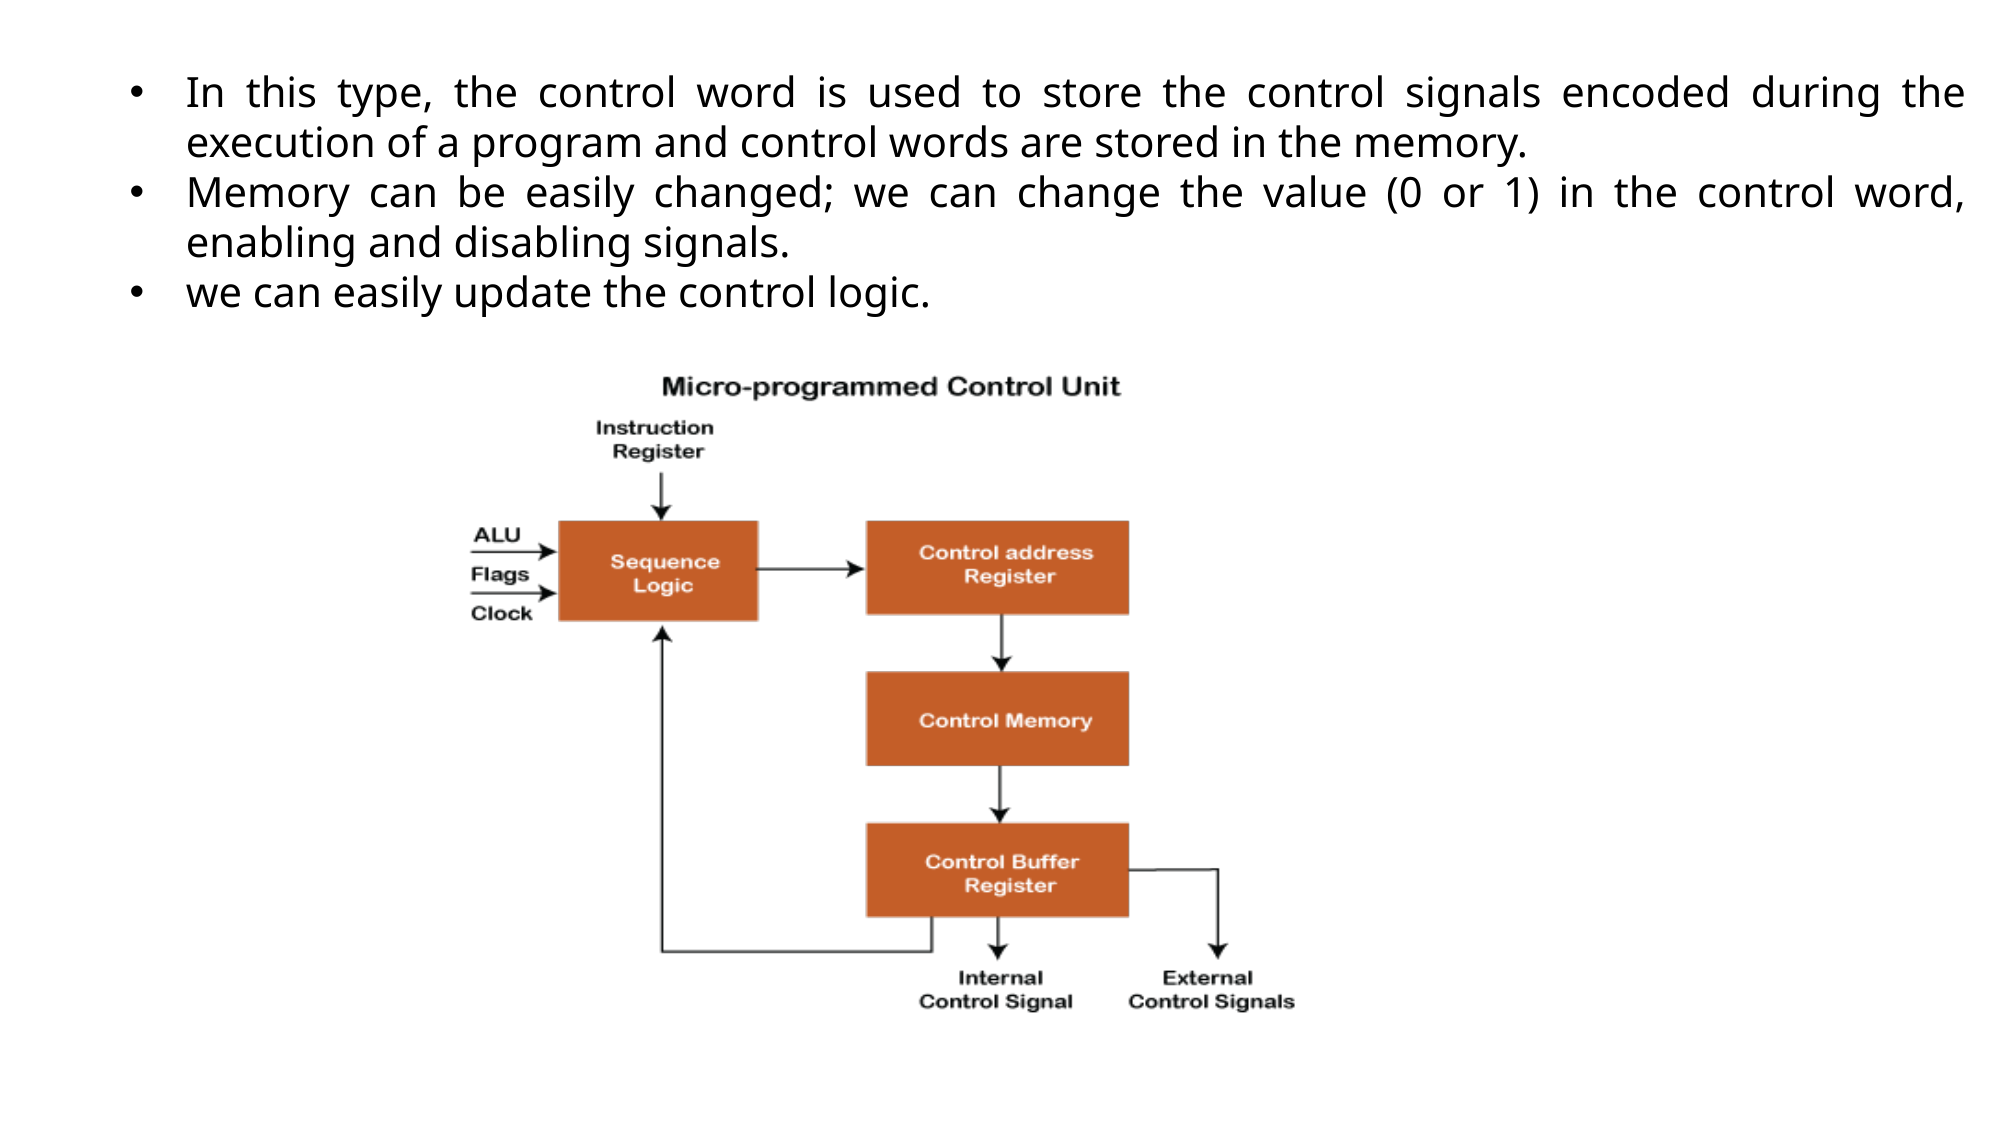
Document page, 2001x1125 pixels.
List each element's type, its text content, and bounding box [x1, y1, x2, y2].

text_box In this type, the control word is used to store the control signals encoded during the execution of a program and control words are stored in the memory. Memory can be easily changed; we can change the value (0 or 1) in the control word, enabling and disabling signals. we can easily update the control logic. [114, 58, 1982, 324]
picture [395, 358, 1352, 1027]
